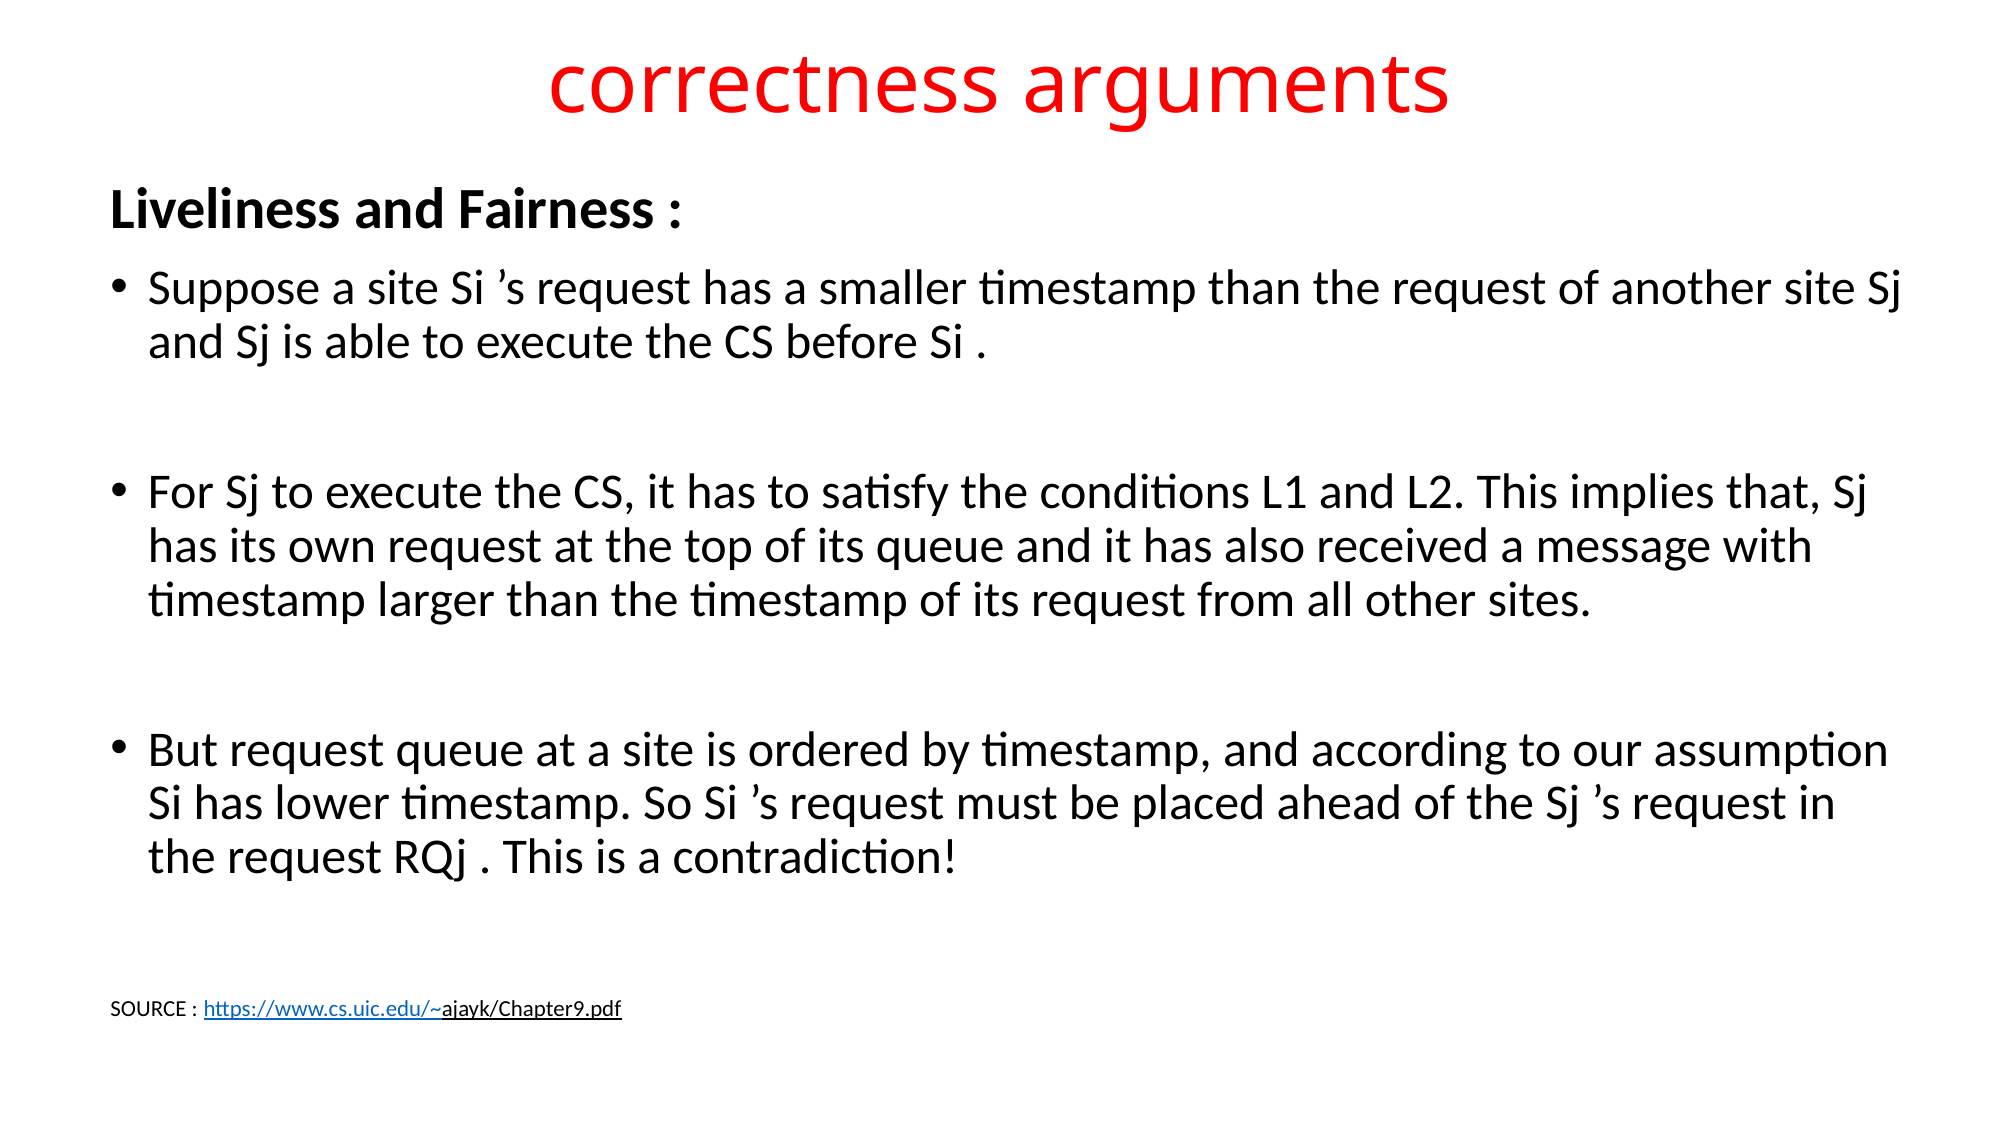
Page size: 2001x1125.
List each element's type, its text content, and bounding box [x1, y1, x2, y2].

title correctness arguments [137, 31, 1863, 139]
list Liveliness and Fairness : Suppose a site Si ’s request has a smaller timestamp than the request of another site Sj and Sj is able to execute the CS before Si . For Sj to execute the CS, it has to satisfy the conditions L1 and L2. This implies that, Sj has its own request at the top of its queue and it has also received a message with timestamp larger than the timestamp of its request from all other sites. But request queue at a site is ordered by timestamp, and according to our assumption Si has lower timestamp. So Si ’s request must be placed ahead of the Sj ’s request in the request RQj . This is a contradiction! SOURCE : https://www.cs.uic.edu/~ajayk/Chapter9.pdf [95, 170, 1930, 1125]
